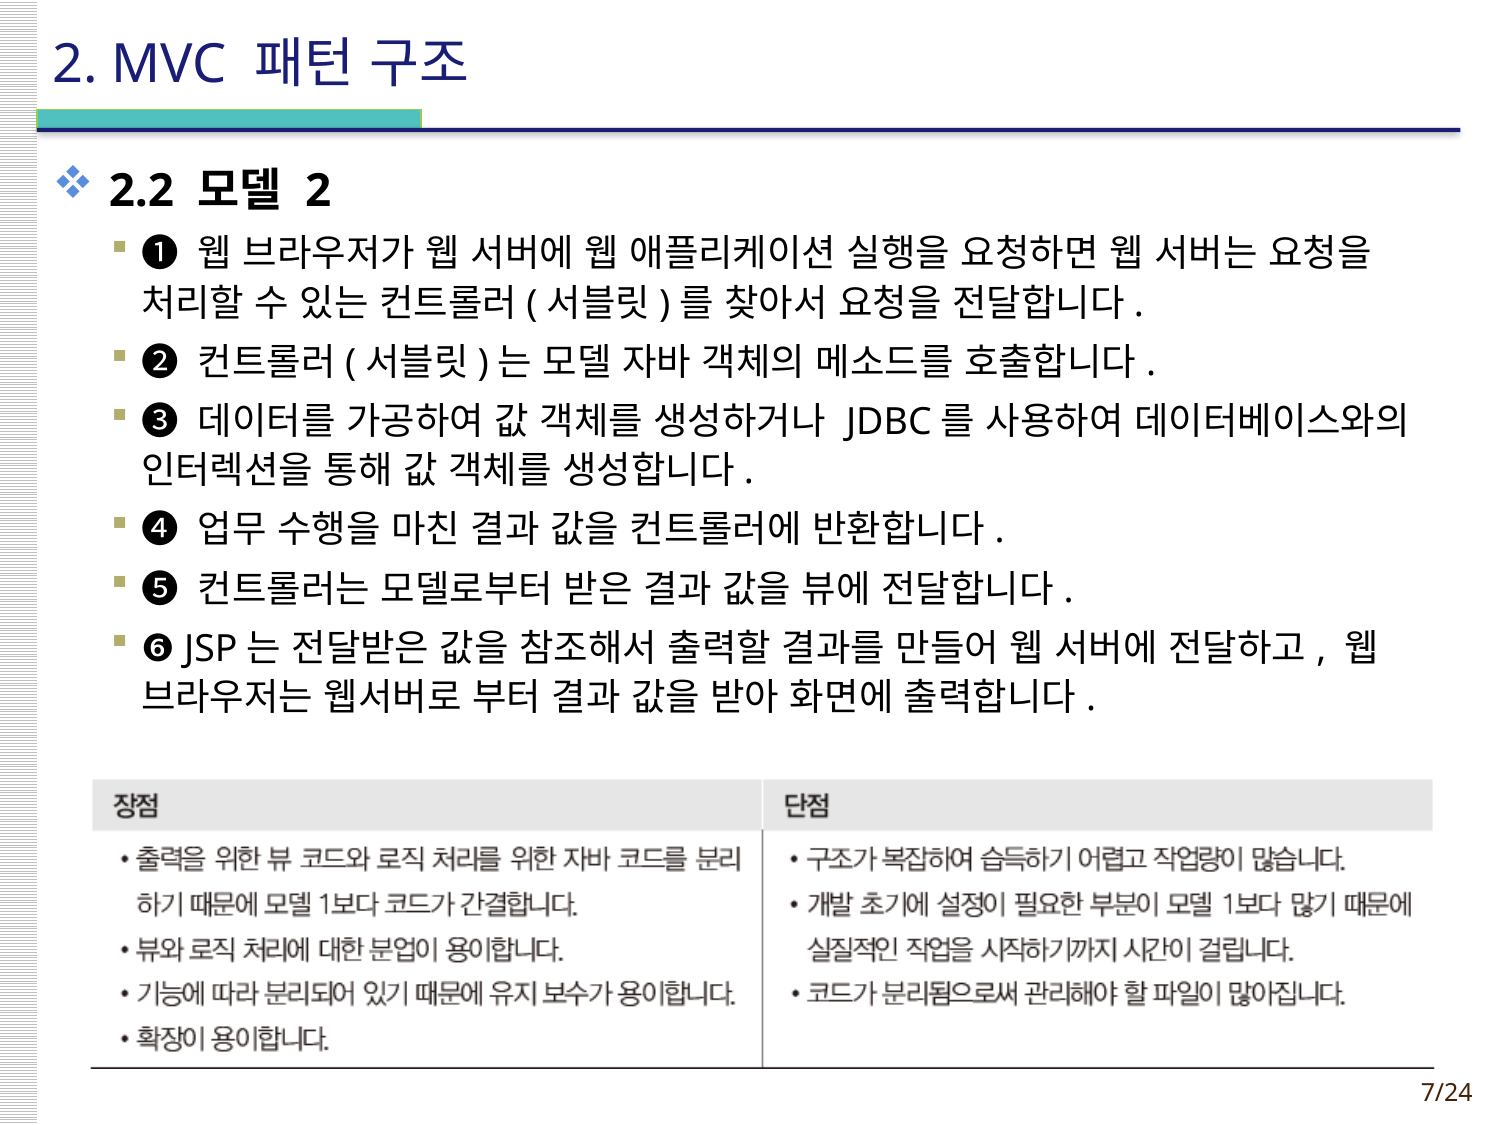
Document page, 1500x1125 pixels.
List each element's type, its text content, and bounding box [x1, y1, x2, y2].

picture [88, 774, 1436, 1069]
list 2.2 모델 2 ❶ 웹 브라우저가 웹 서버에 웹 애플리케이션 실행을 요청하면 웹 서버는 요청을 처리할 수 있는 컨트롤러(서블릿)를 찾아서 요청을 전달합니다. ❷ 컨트롤러(서블릿)는 모델 자바 객체의 메소드를 호출합니다. ❸ 데이터를 가공하여 값 객체를 생성하거나 JDBC를 사용하여 데이터베이스와의 인터렉션을 통해 값 객체를 생성합니다. ❹ 업무 수행을 마친 결과 값을 컨트롤러에 반환합니다. ❺ 컨트롤러는 모델로부터 받은 결과 값을 뷰에 전달합니다. ❻ JSP는 전달받은 값을 참조해서 출력할 결과를 만들어 웹 서버에 전달하고, 웹 브라우저는 웹서버로 부터 결과 값을 받아 화면에 출력합니다. [37, 152, 1463, 1091]
title 2. MVC 패턴 구조 [37, 13, 1278, 109]
